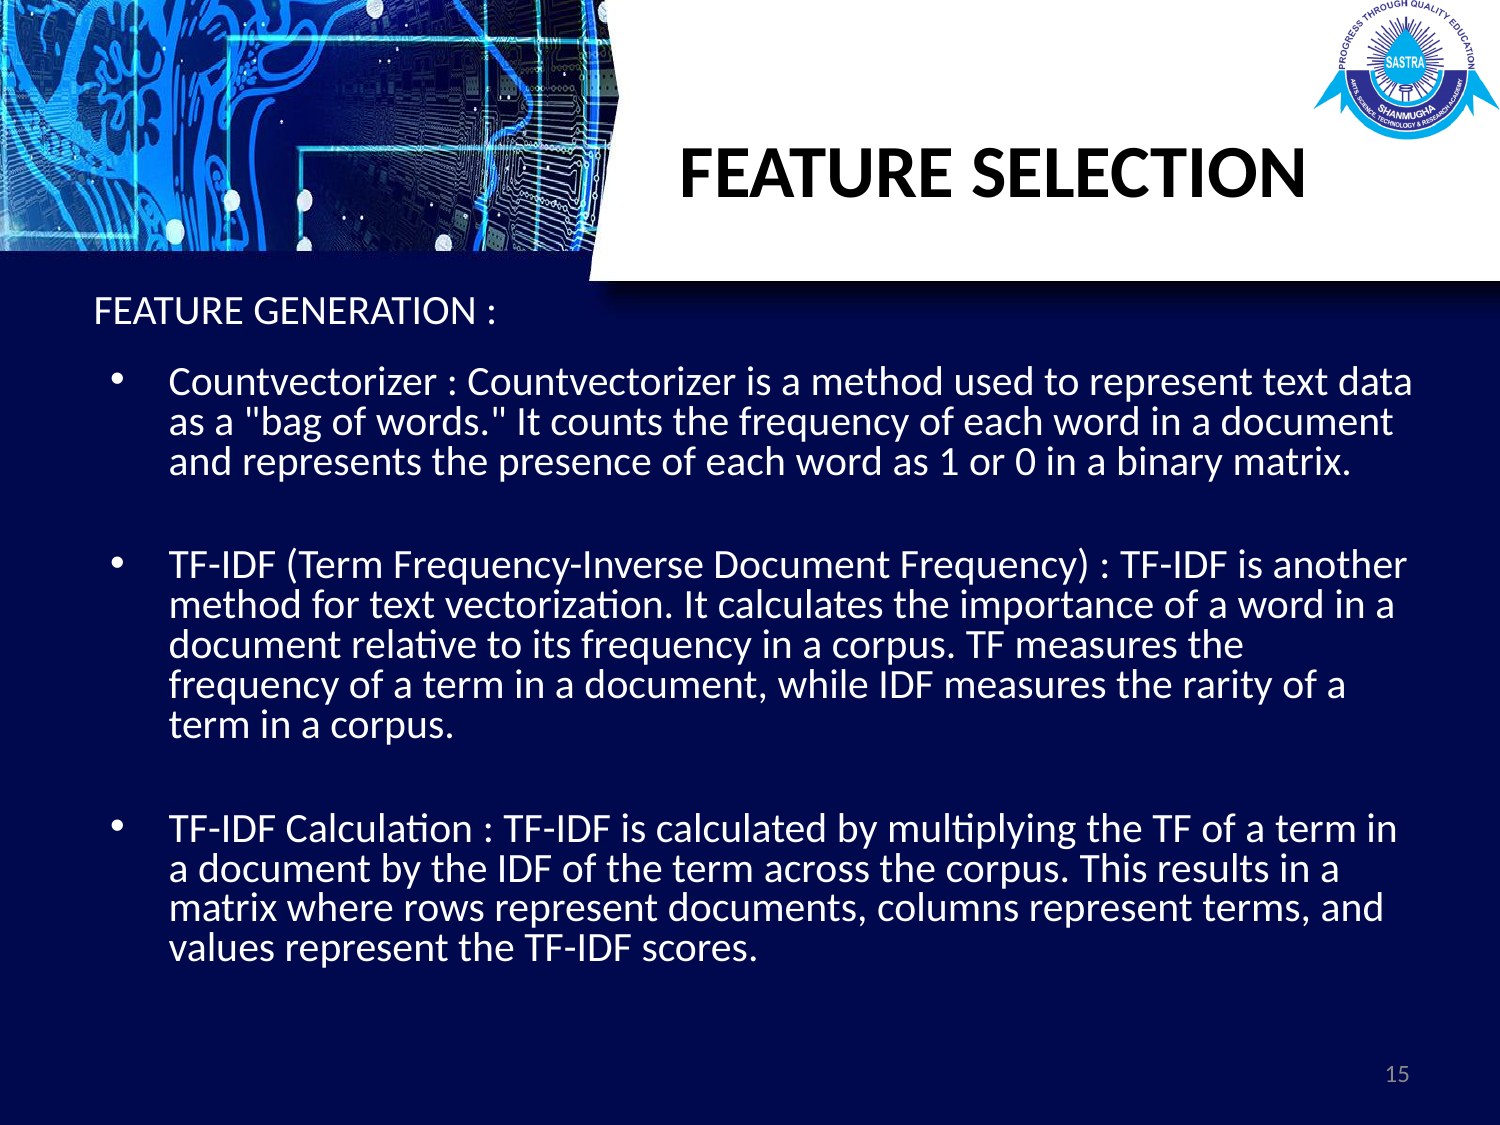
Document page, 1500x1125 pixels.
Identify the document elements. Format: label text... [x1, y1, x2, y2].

list FEATURE GENERATION : Countvectorizer : Countvectorizer is a method used to represent text data as a "bag of words." It counts the frequency of each word in a document and represents the presence of each word as 1 or 0 in a binary matrix. TF-IDF (Term Frequency-Inverse Document Frequency) : TF-IDF is another method for text vectorization. It calculates the importance of a word in a document relative to its frequency in a corpus. TF measures the frequency of a term in a document, while IDF measures the rarity of a term in a corpus. TF-IDF Calculation : TF-IDF is calculated by multiplying the TF of a term in a document by the IDF of the term across the corpus. This results in a matrix where rows represent documents, columns represent terms, and values represent the TF-IDF scores. [78, 284, 1432, 1043]
slide_number 15 [1074, 1042, 1425, 1103]
title FEATURE SELECTION [0, 83, 1324, 251]
picture [0, 0, 1500, 1125]
